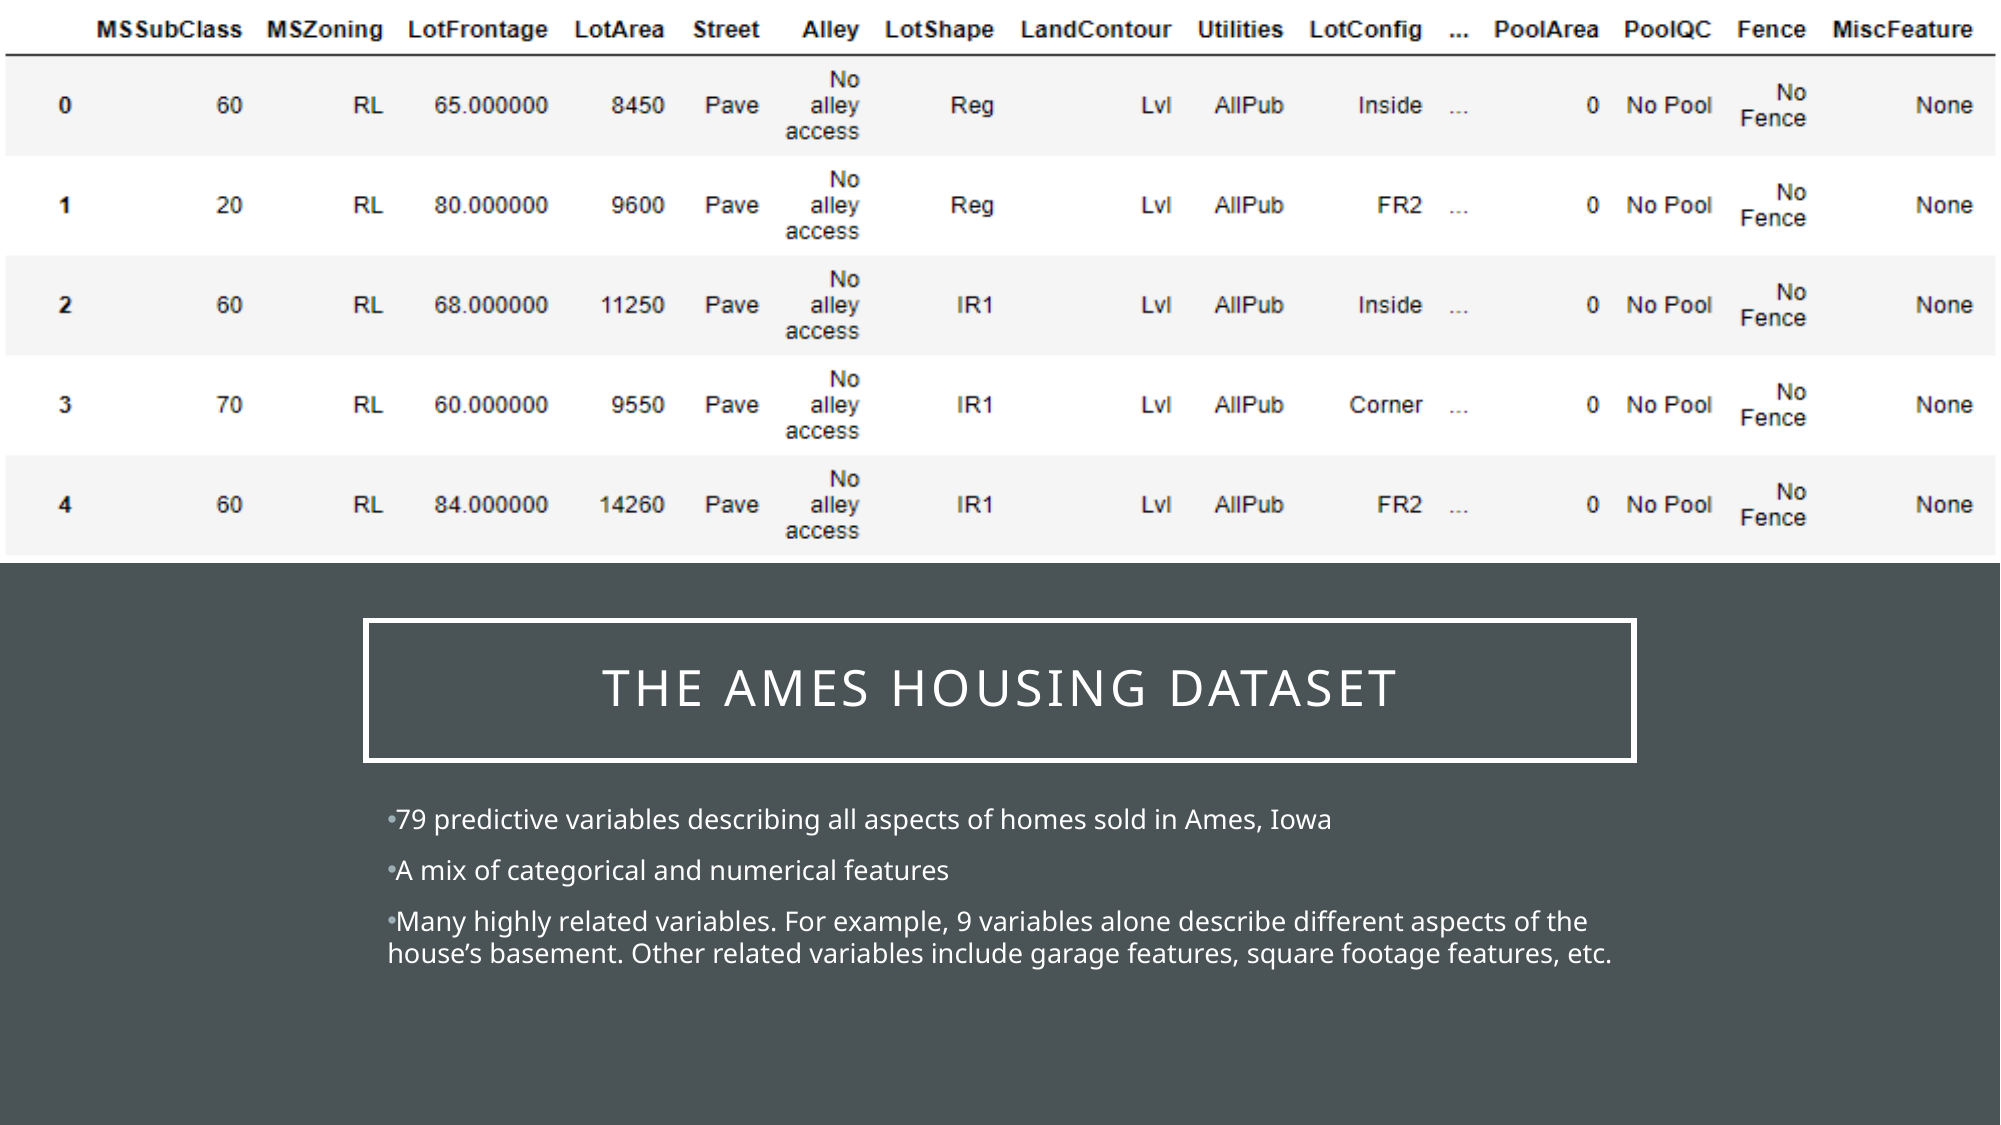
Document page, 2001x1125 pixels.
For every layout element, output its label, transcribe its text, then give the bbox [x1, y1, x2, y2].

title The AMES HOUSING dataset [363, 618, 1637, 763]
text_box [0, 563, 2000, 1125]
picture [0, 0, 2000, 563]
list 79 predictive variables describing all aspects of homes sold in Ames, Iowa A mix of categorical and numerical features Many highly related variables. For example, 9 variables alone describe different aspects of the house’s basement. Other related variables include garage features, square footage features, etc. [367, 794, 1633, 1004]
